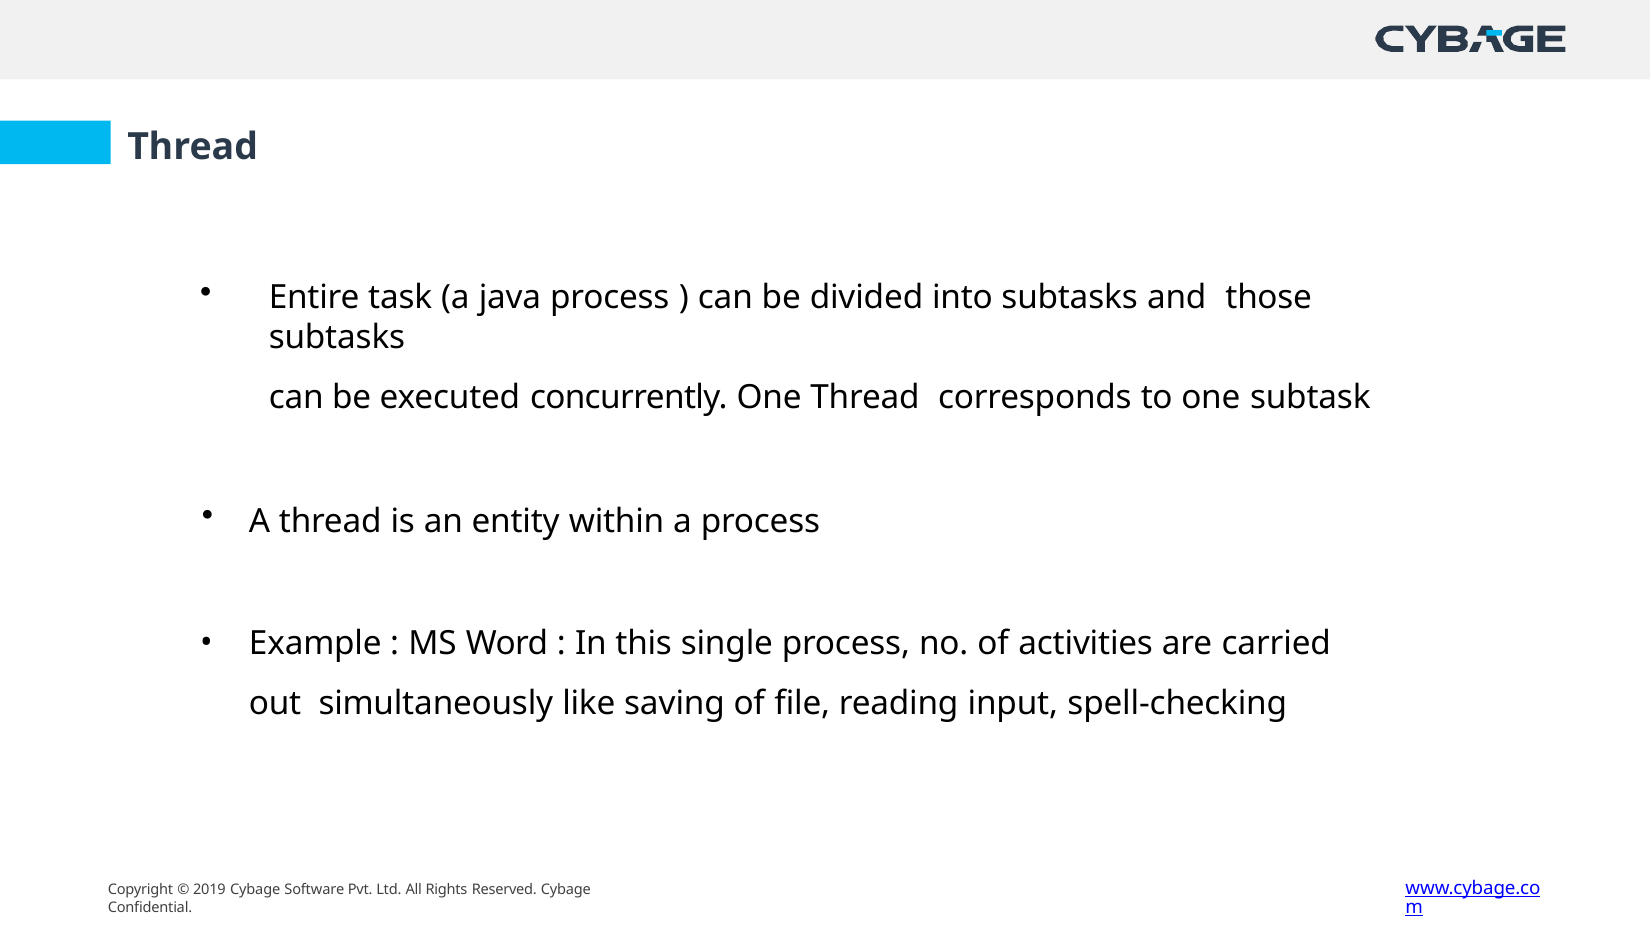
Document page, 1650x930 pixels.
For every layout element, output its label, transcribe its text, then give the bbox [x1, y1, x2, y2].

text_box www.cybage.com [1403, 872, 1551, 902]
footer Copyright © 2019 Cybage Software Pvt. Ltd. All Rights Reserved. Cybage Confidential. [105, 877, 629, 930]
text_box Entire task (a java process ) can be divided into subtasks and those subtasks can be executed concurrently. One Thread corresponds to one subtask A thread is an entity within a process Example : MS Word : In this single process, no. of activities are carried out simultaneously like saving of file, reading input, spell-checking [197, 253, 1417, 721]
title Thread [125, 120, 261, 278]
